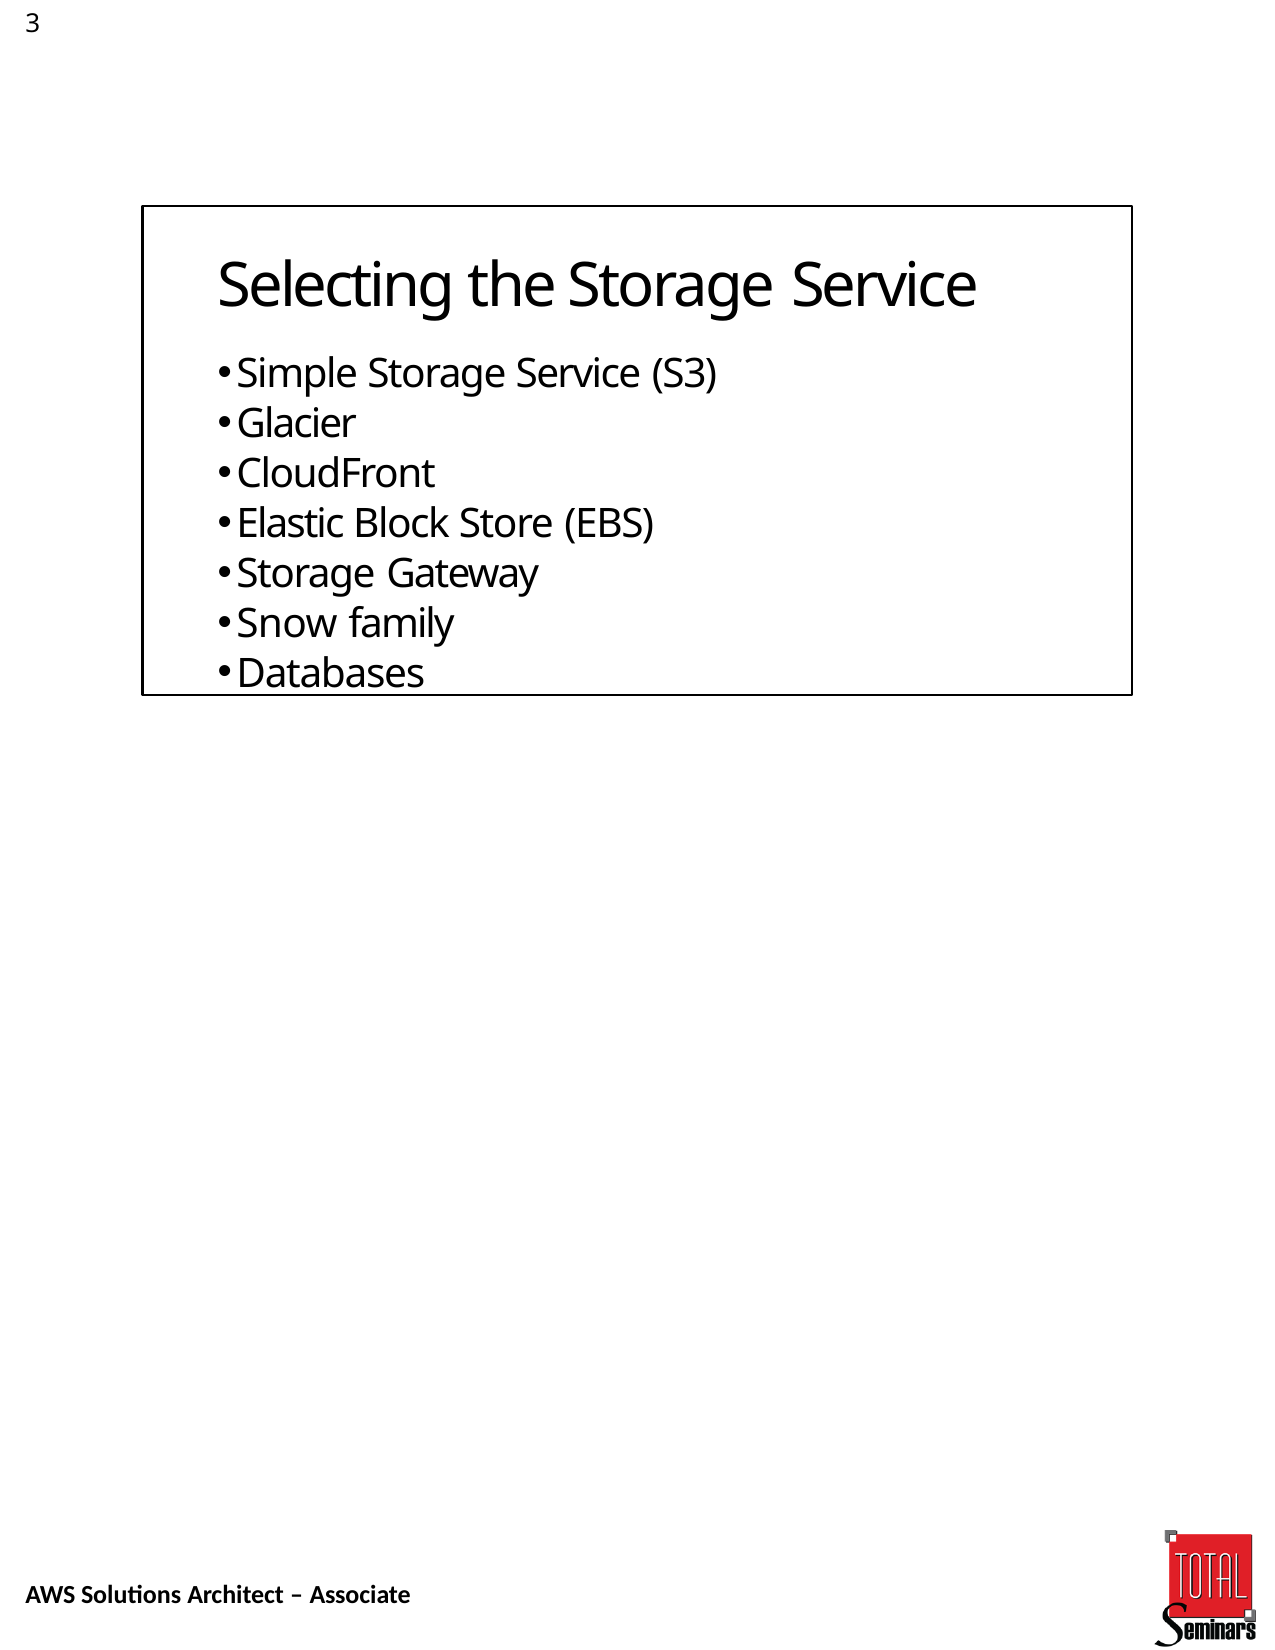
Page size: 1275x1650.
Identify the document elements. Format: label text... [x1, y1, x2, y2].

picture [1154, 1530, 1256, 1647]
text_box Selecting the Storage Service Simple Storage Service (S3) Glacier CloudFront Elastic Block Store (EBS) Storage Gateway Snow family Databases [142, 206, 1133, 696]
text_box 3 [23, 4, 41, 38]
footer AWS Solutions Architect – Associate [23, 1581, 418, 1650]
